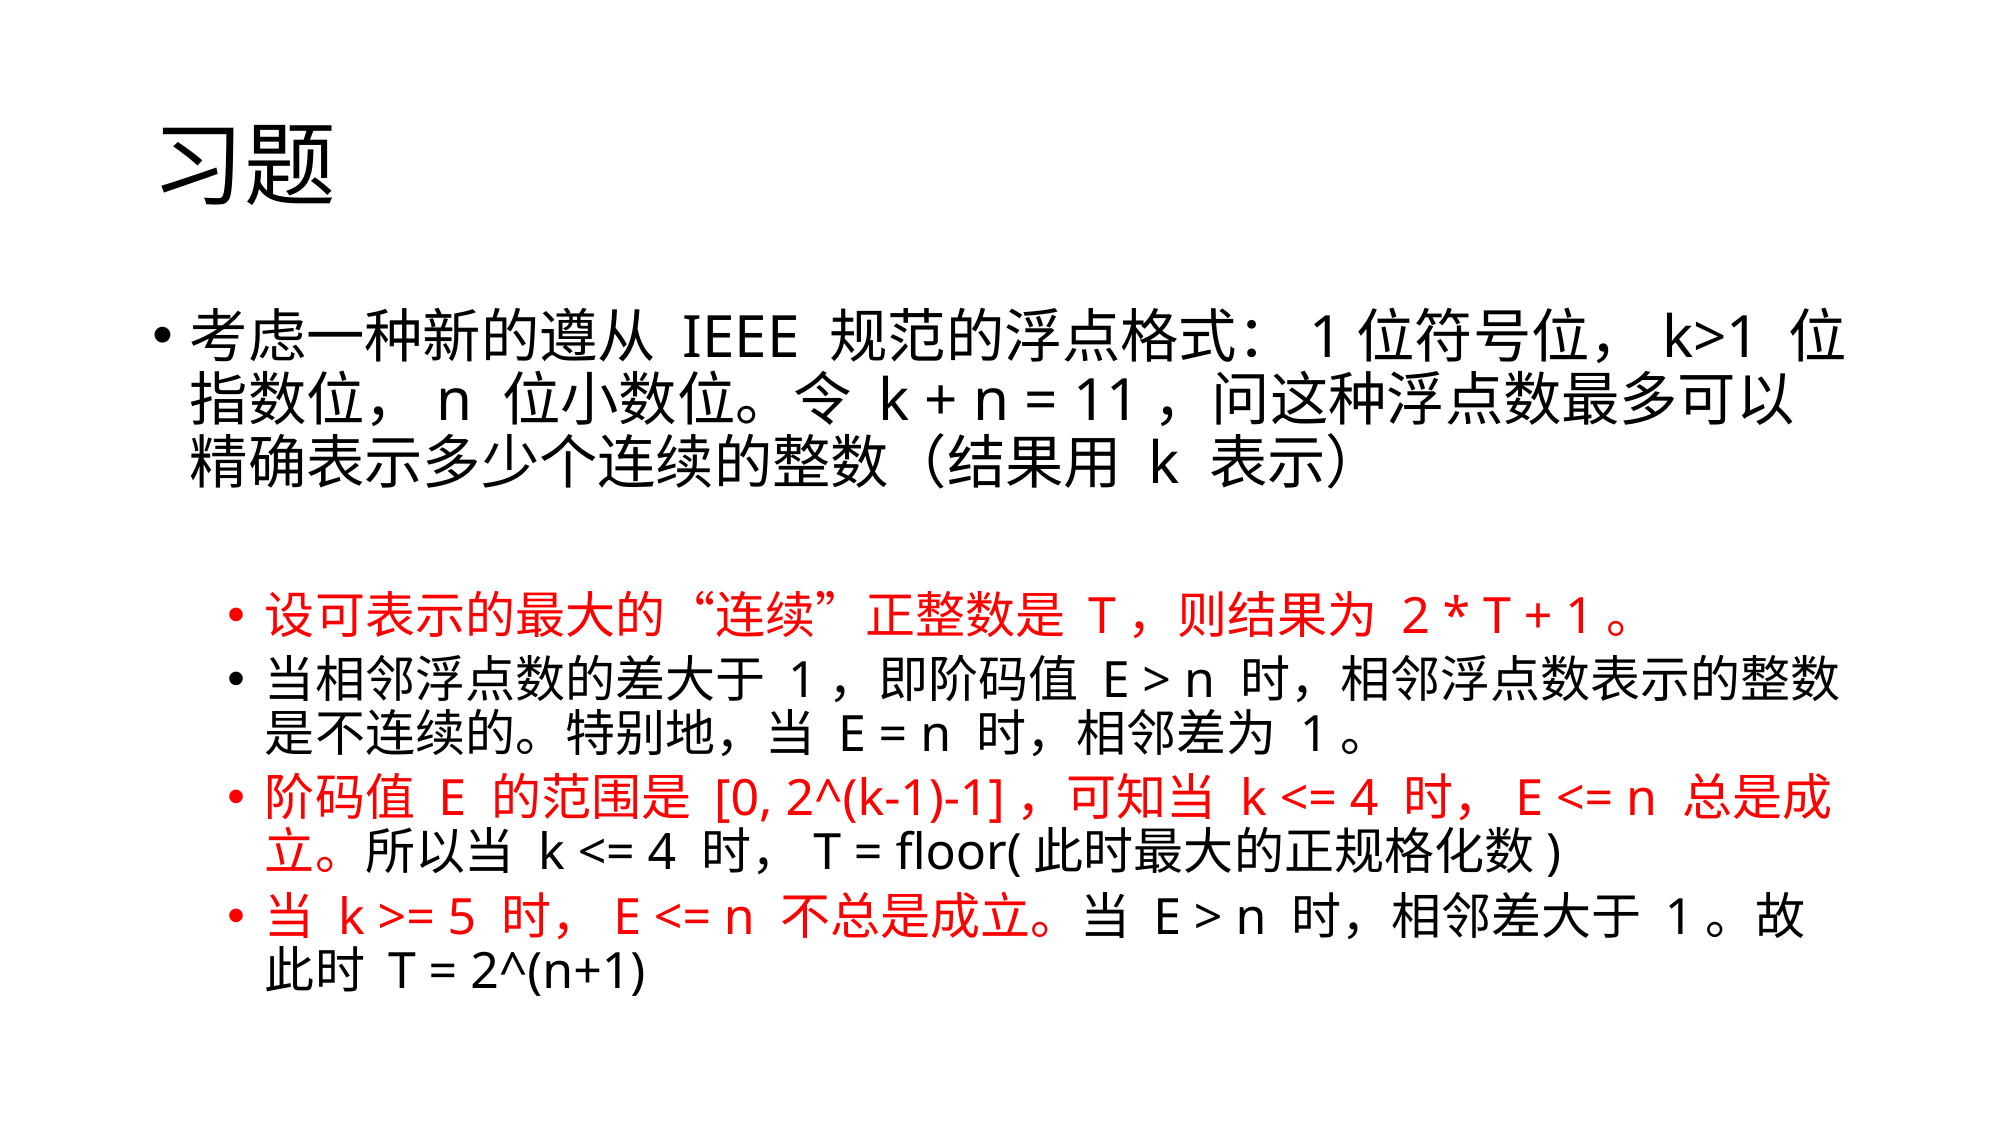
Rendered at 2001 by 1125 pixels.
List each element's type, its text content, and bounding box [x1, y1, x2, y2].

list 考虑一种新的遵从 IEEE 规范的浮点格式：1位符号位，k>1 位指数位，n 位小数位。令 k + n = 11，问这种浮点数最多可以精确表示多少个连续的整数（结果用 k 表示） 设可表示的最大的“连续”正整数是 T，则结果为 2 * T + 1。 当相邻浮点数的差大于 1，即阶码值 E > n 时，相邻浮点数表示的整数是不连续的。特别地，当 E = n 时，相邻差为 1。 阶码值 E 的范围是 [0, 2^(k-1)-1]，可知当 k <= 4 时，E <= n 总是成立。所以当 k <= 4 时，T = floor(此时最大的正规格化数) 当 k >= 5 时，E <= n 不总是成立。当 E > n 时，相邻差大于 1。故此时 T = 2^(n+1) [137, 299, 1863, 1014]
title 习题 [137, 59, 1863, 278]
